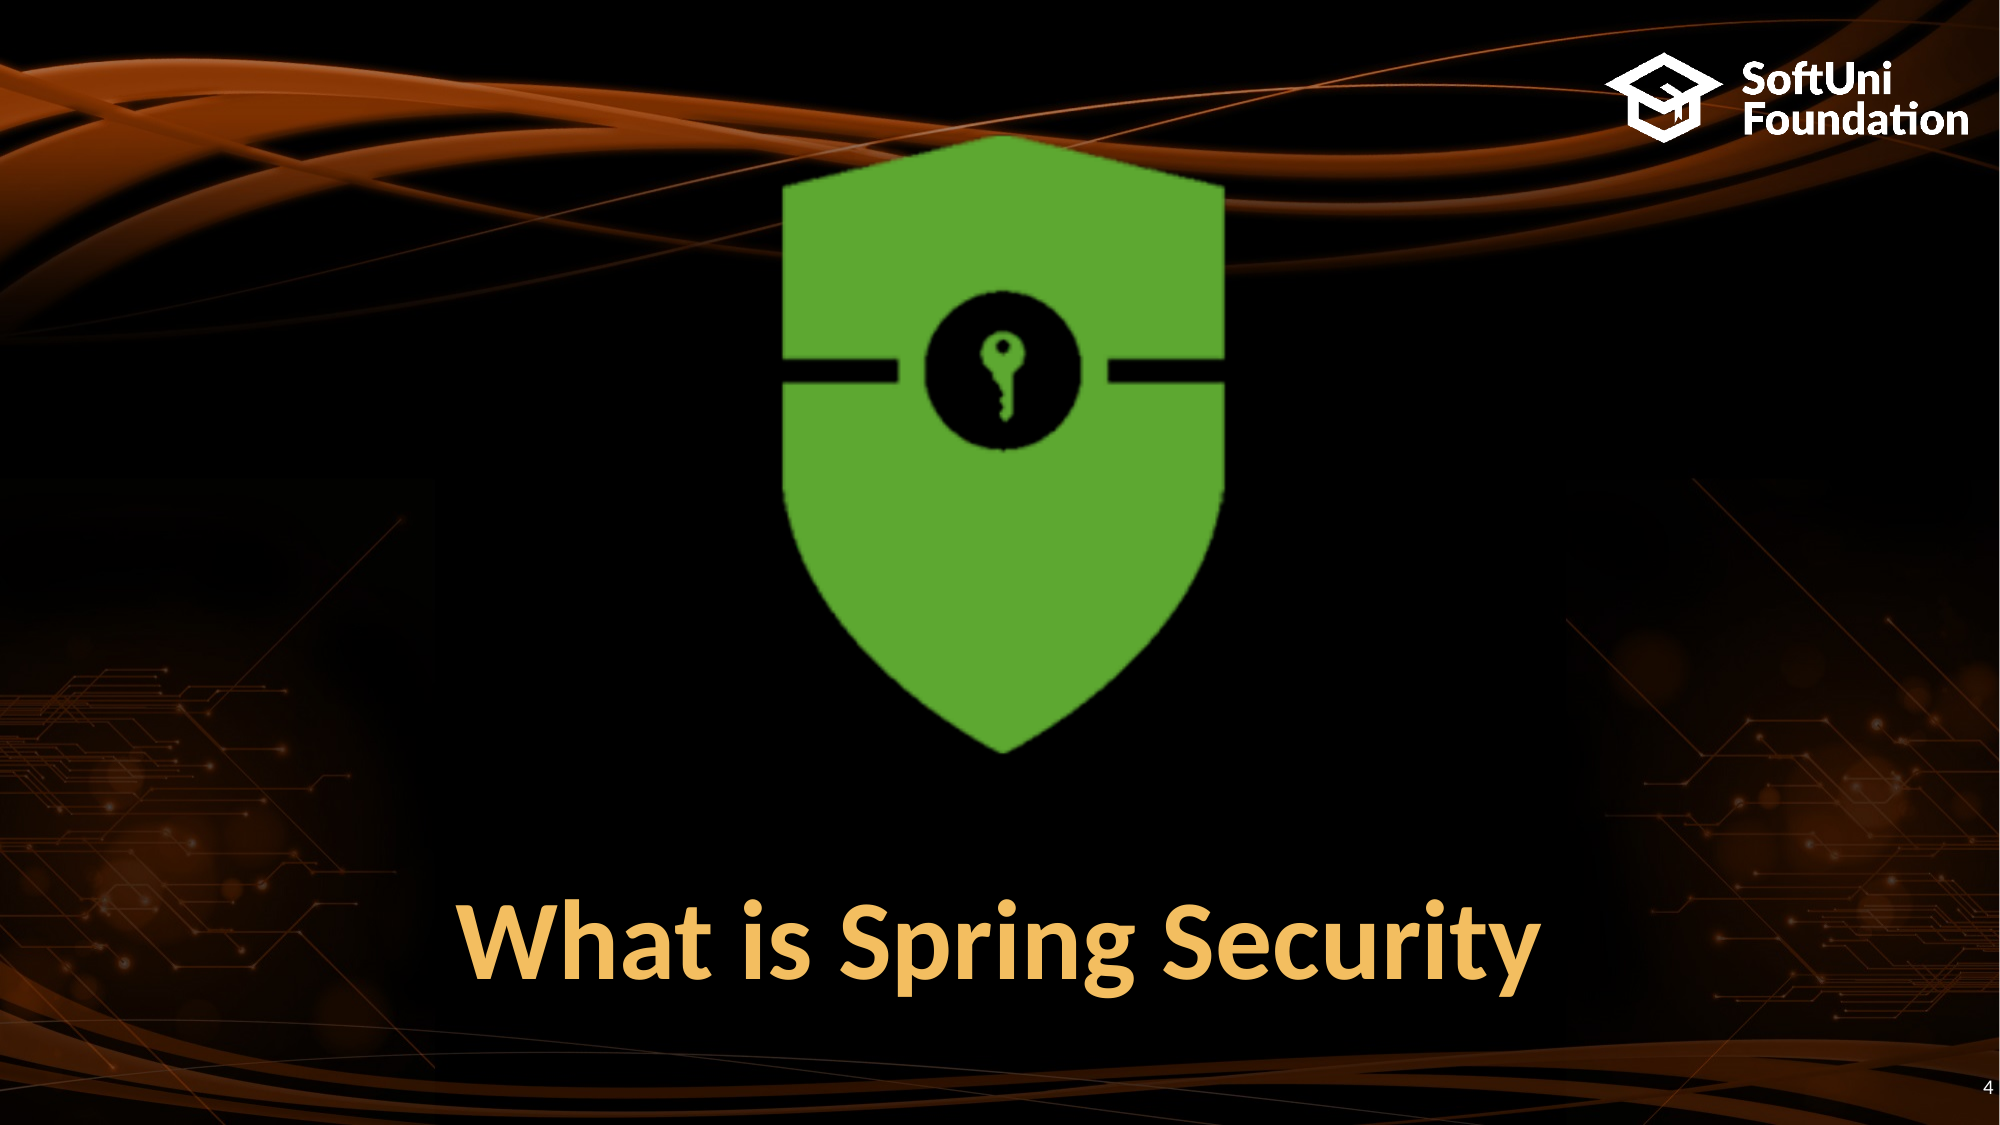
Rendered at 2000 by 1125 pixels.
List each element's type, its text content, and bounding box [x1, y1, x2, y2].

picture [0, 0, 2000, 1125]
title What is Spring Security [149, 875, 1850, 1010]
slide_number 4 [1929, 1070, 2000, 1103]
